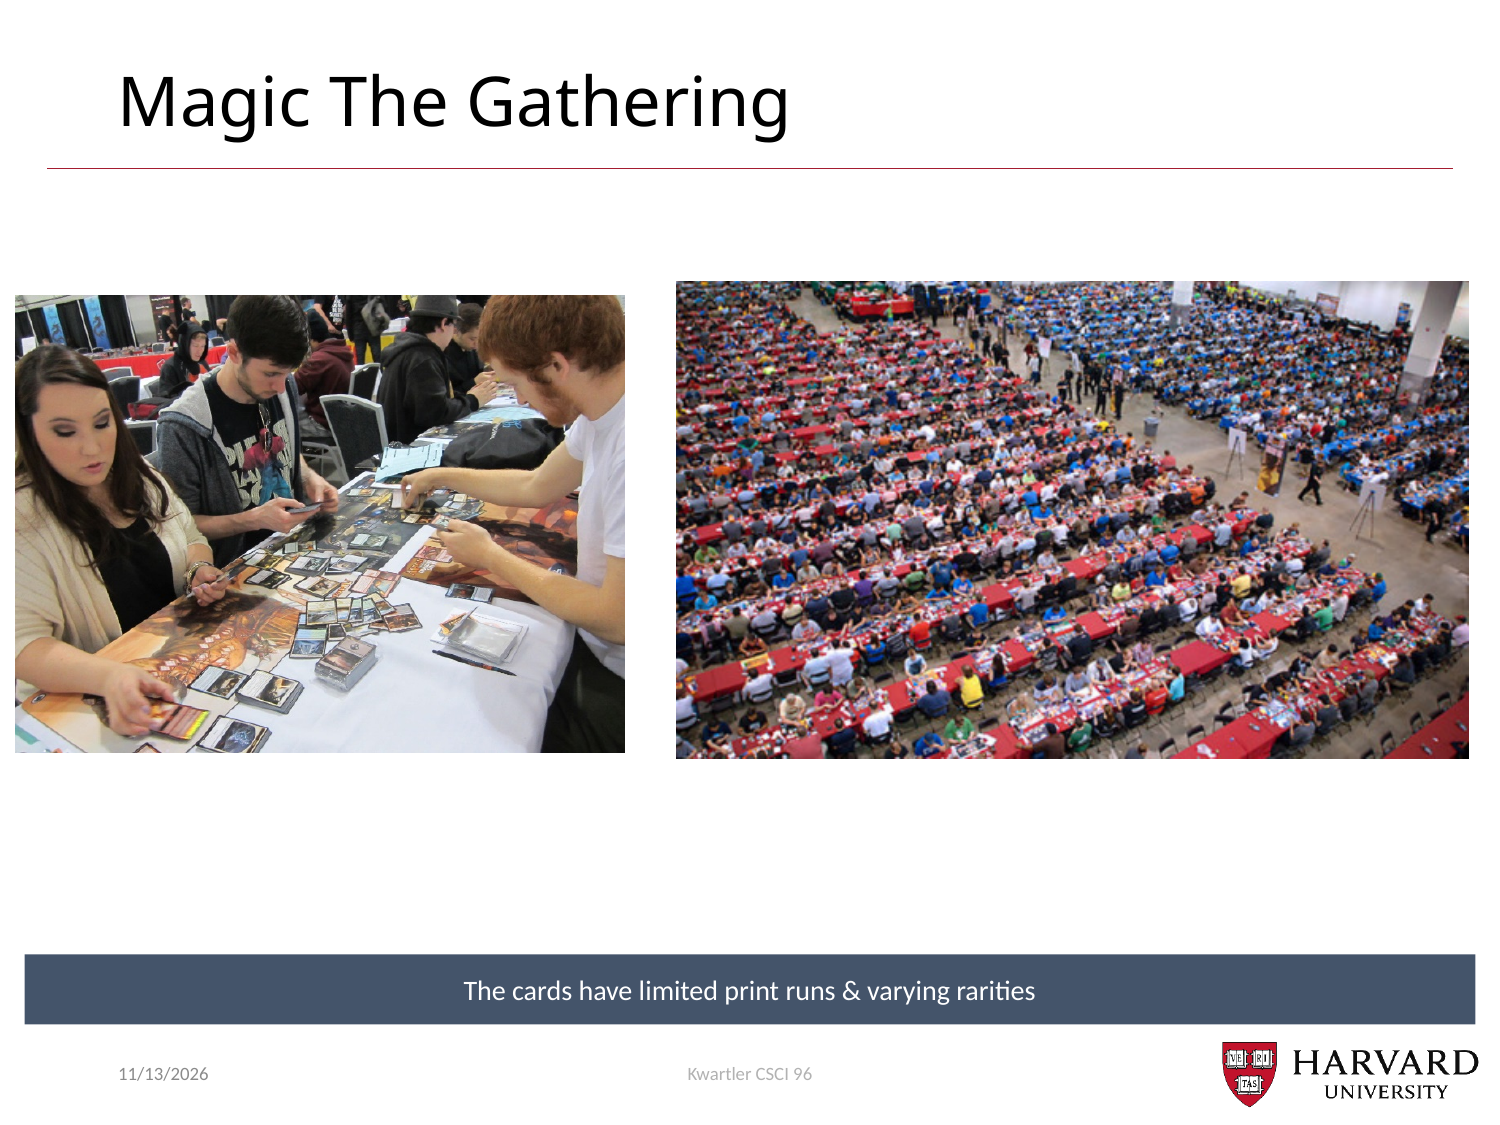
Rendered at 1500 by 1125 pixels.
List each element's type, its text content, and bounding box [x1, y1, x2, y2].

picture [1200, 1024, 1500, 1125]
title Magic The Gathering [103, 59, 1397, 157]
text_box The cards have limited print runs & varying rarities [24, 953, 1476, 1026]
picture [15, 295, 625, 753]
picture [676, 281, 1469, 759]
footer Kwartler CSCI 96 [496, 1042, 1004, 1103]
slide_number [103, 1042, 441, 1103]
